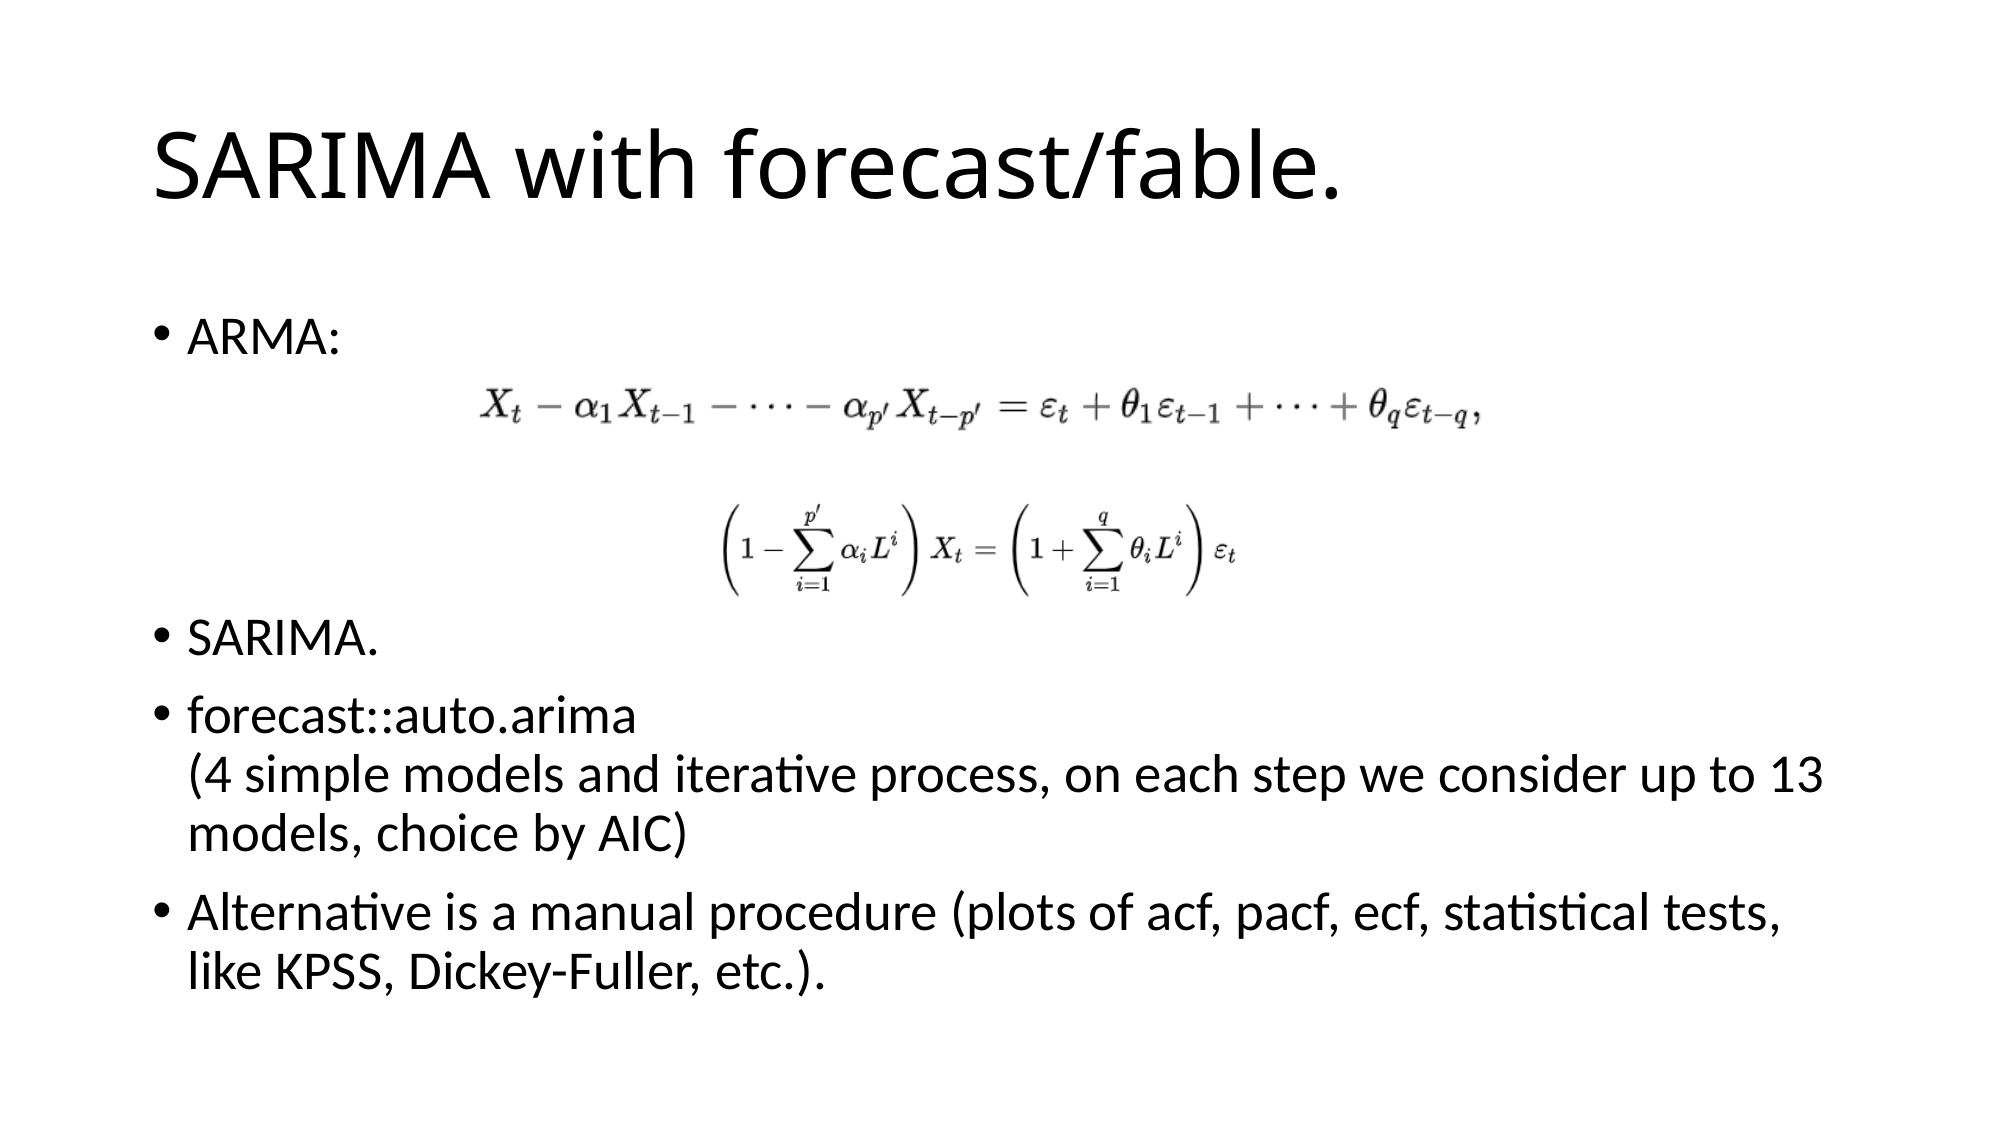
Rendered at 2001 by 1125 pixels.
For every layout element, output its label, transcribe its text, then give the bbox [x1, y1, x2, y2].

picture [449, 374, 1515, 447]
list ARMA: SARIMA. forecast::auto.arima (4 simple models and iterative process, on each step we consider up to 13 models, choice by AIC) Alternative is a manual procedure (plots of acf, pacf, ecf, statistical tests, like KPSS, Dickey-Fuller, etc.). [137, 299, 1863, 1014]
picture [708, 492, 1255, 609]
title SARIMA with forecast/fable. [137, 59, 1863, 278]
